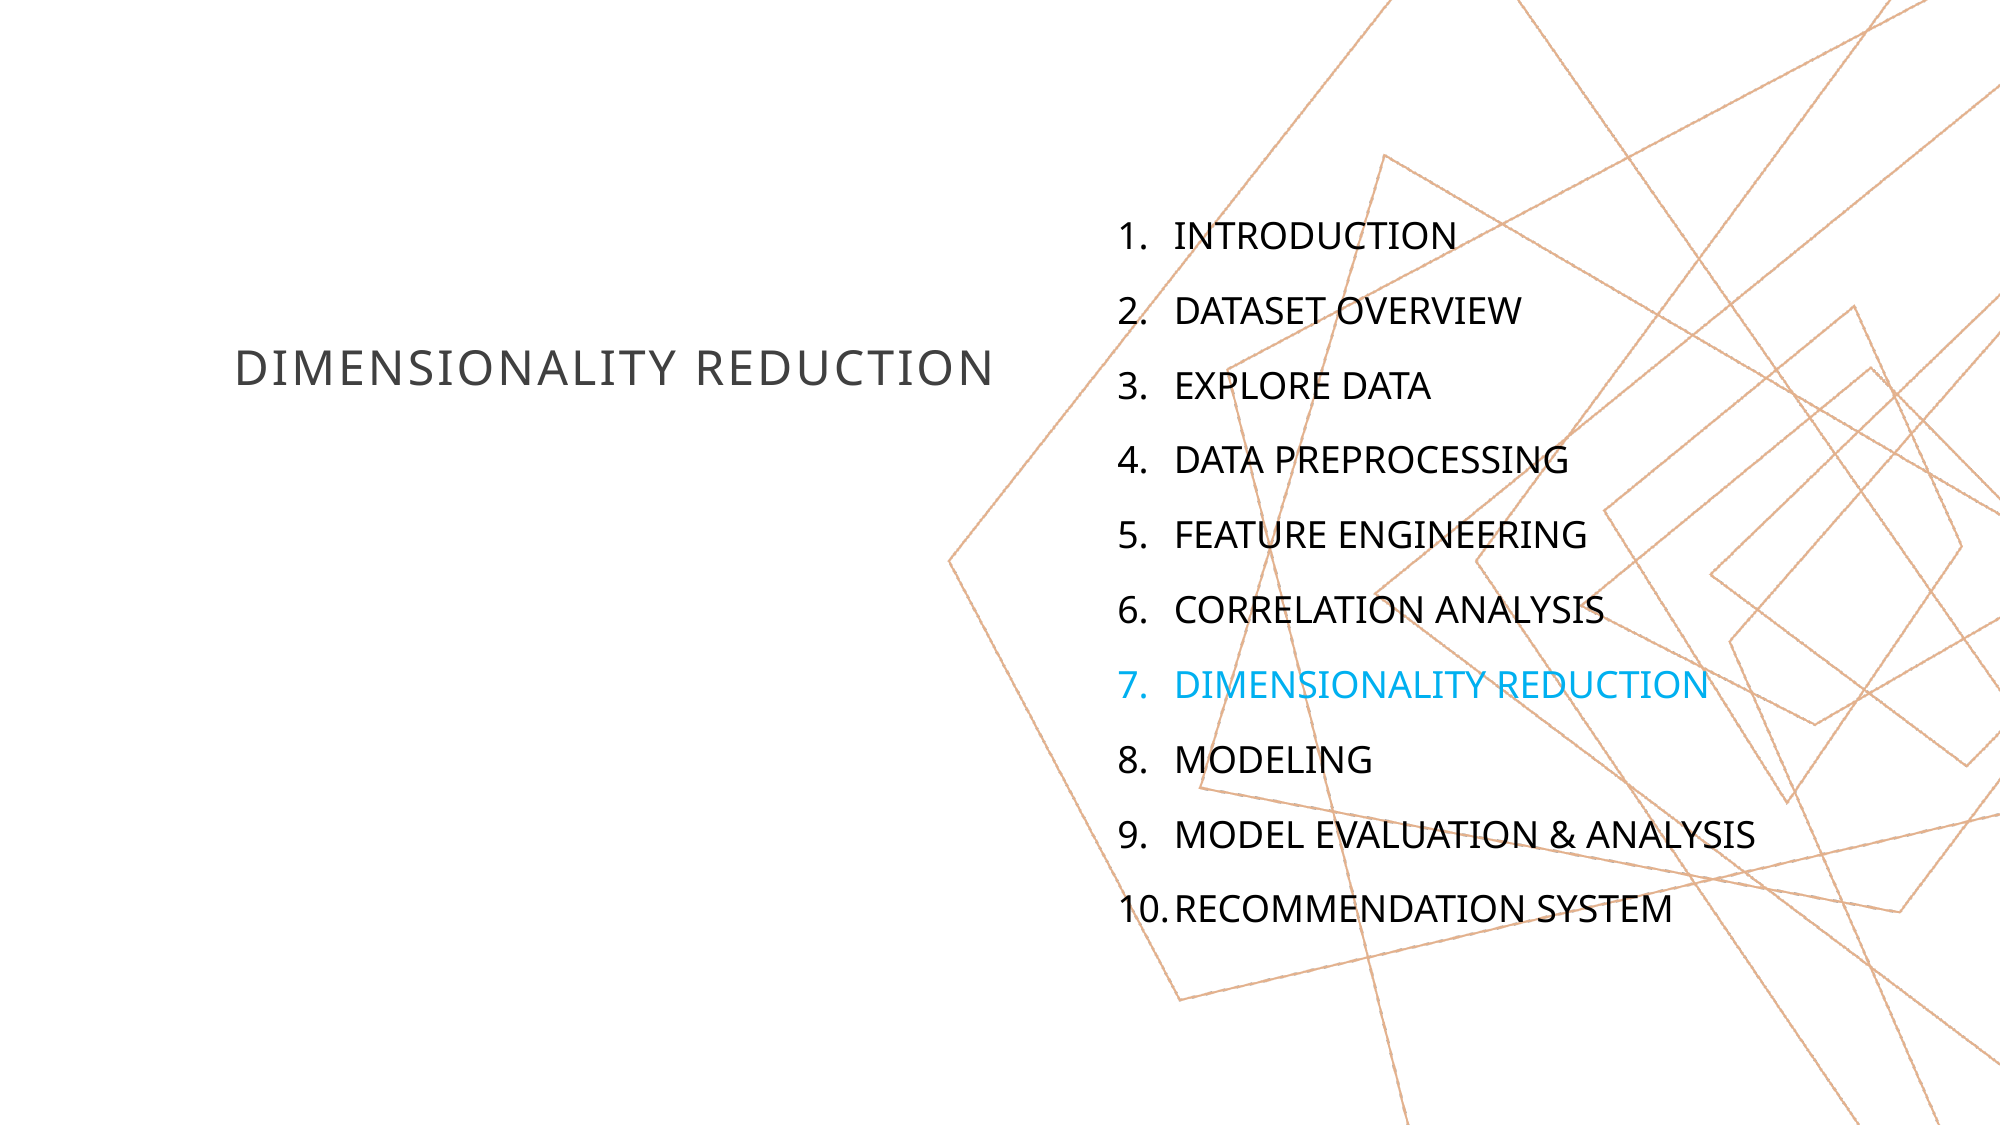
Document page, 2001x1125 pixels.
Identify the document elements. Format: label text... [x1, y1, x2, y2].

text_box INTRODUCTION DATASET OVERVIEW EXPLORE DATA DATA PREPROCESSING FEATURE ENGINEERING CORRELATION ANALYSIS DIMENSIONALITY REDUCTION MODELING MODEL EVALUATION & ANALYSIS RECOMMENDATION SYSTEM [1102, 195, 1782, 1014]
picture [900, 0, 2000, 1125]
title Dimensionality reduction [218, 322, 1021, 404]
